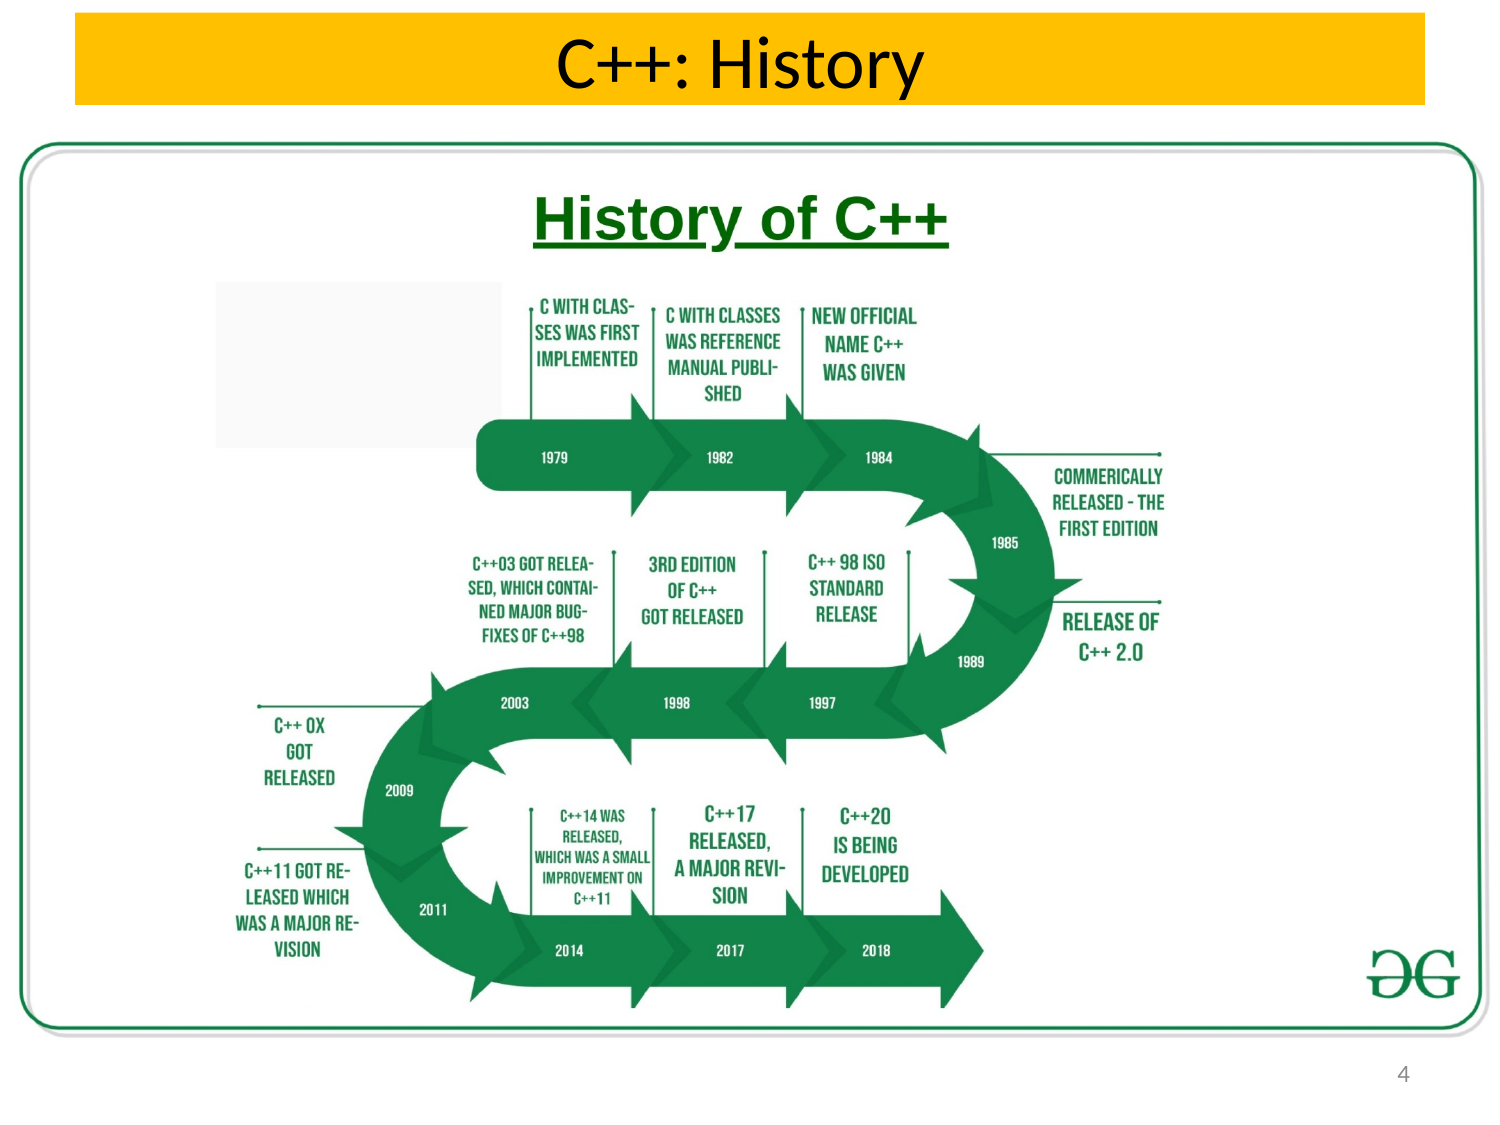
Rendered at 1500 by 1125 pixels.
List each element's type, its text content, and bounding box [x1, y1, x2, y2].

picture [0, 124, 1500, 1049]
title C++: History [74, 12, 1426, 106]
slide_number 4 [1074, 1057, 1425, 1103]
